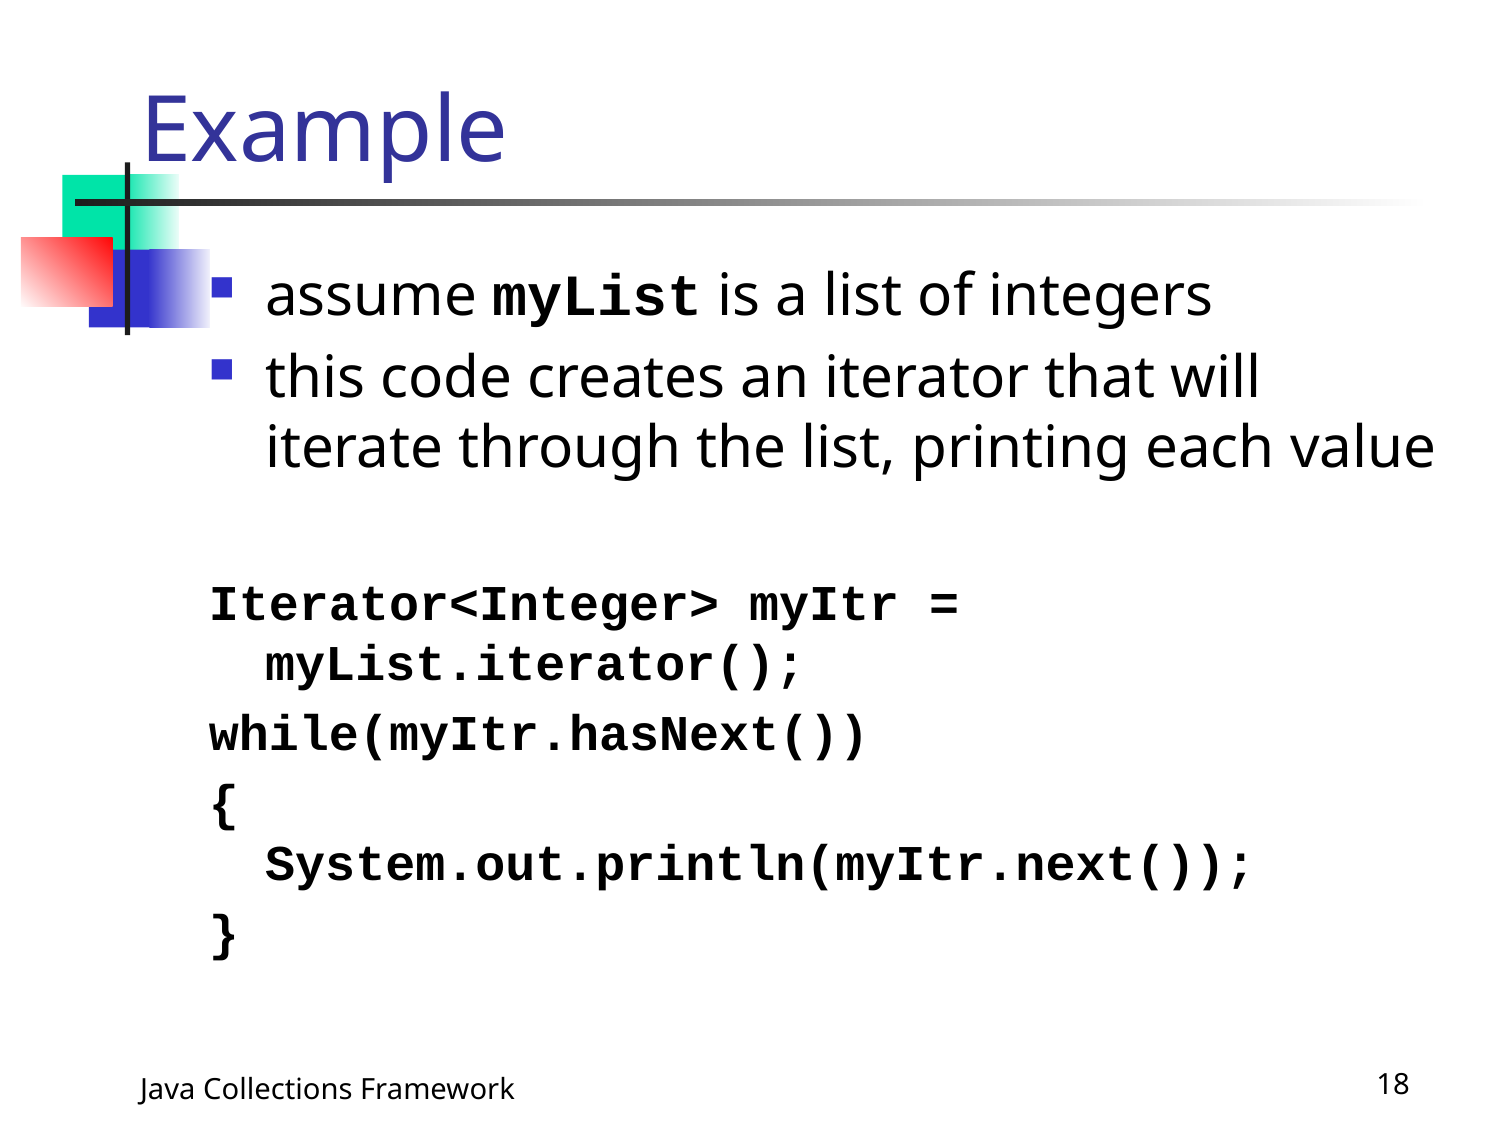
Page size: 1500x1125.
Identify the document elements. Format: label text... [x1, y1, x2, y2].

slide_number 18 [1112, 1037, 1426, 1113]
footer Java Collections Framework [124, 1037, 601, 1113]
list assume myList is a list of integers this code creates an iterator that will iterate through the list, printing each value Iterator<Integer> myItr = myList.iterator(); while(myItr.hasNext()) { System.out.println(myItr.next()); } [193, 249, 1469, 1006]
title Example [125, 0, 1466, 188]
